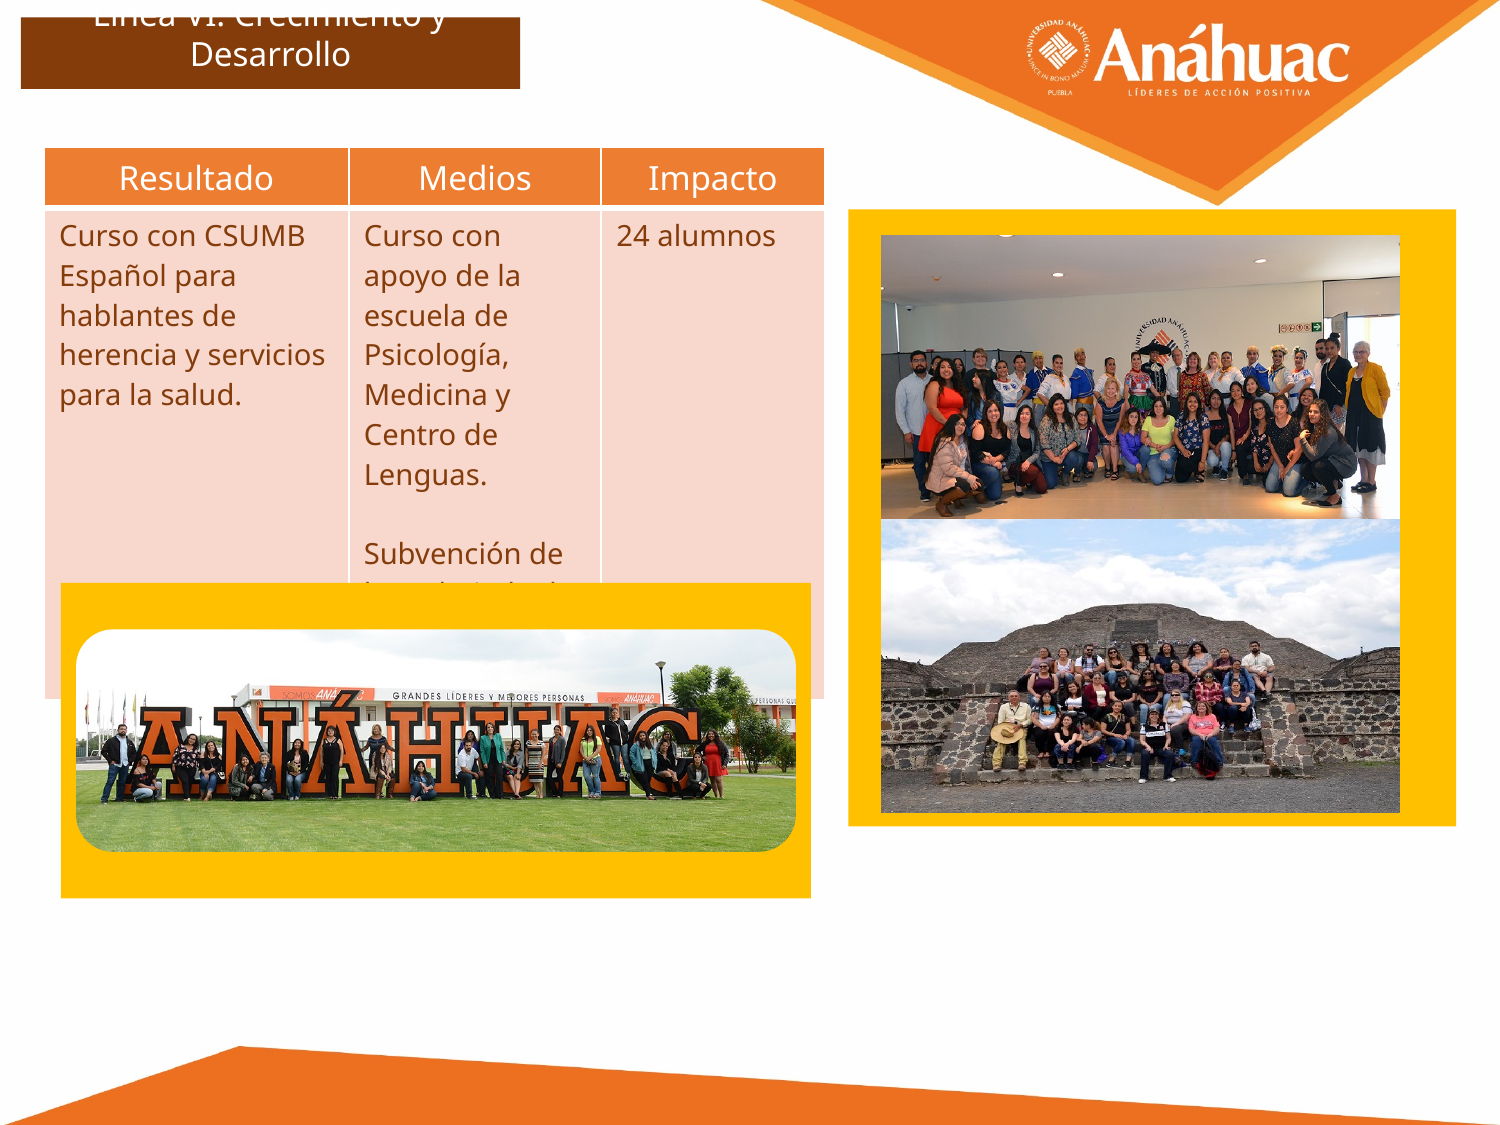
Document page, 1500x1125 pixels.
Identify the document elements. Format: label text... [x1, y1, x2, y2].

text_box [60, 582, 812, 899]
table_header Medios [350, 148, 600, 205]
table_cell Curso con CSUMB Español para hablantes de herencia y servicios para la salud. [45, 211, 348, 699]
text_box [847, 208, 1457, 828]
table_cell Curso con apoyo de la escuela de Psicología, Medicina y Centro de Lenguas. Subvención de la Embajada de Estados Unidos en Puebla. [350, 211, 600, 582]
text_box Línea VI. Crecimiento y Desarrollo [20, 16, 521, 90]
table_header Resultado [45, 148, 348, 205]
table_cell 24 alumnos [602, 211, 824, 699]
table_header Impacto [602, 148, 824, 205]
picture [0, 0, 1500, 1125]
